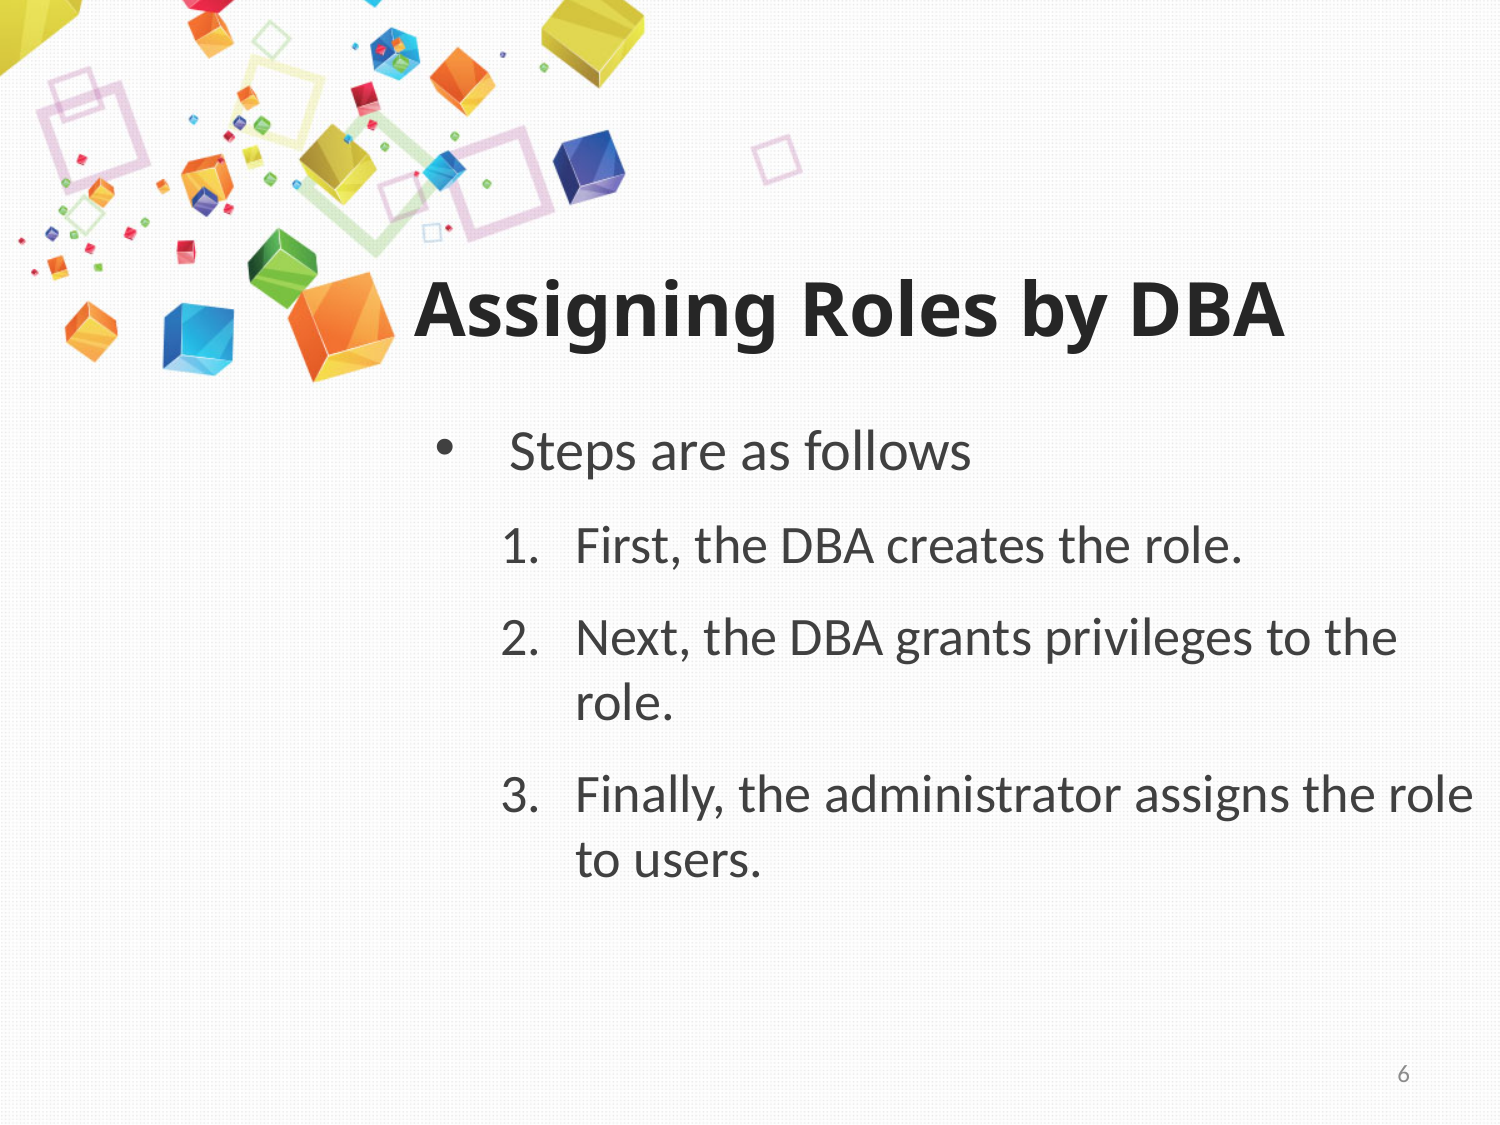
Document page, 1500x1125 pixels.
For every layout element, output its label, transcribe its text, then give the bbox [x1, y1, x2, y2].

slide_number 6 [1074, 1042, 1425, 1103]
list Steps are as follows First, the DBA creates the role. Next, the DBA grants privileges to the role. Finally, the administrator assigns the role to users. [399, 404, 1500, 1106]
picture [0, 0, 1500, 1125]
title Assigning Roles by DBA [399, 212, 1500, 400]
